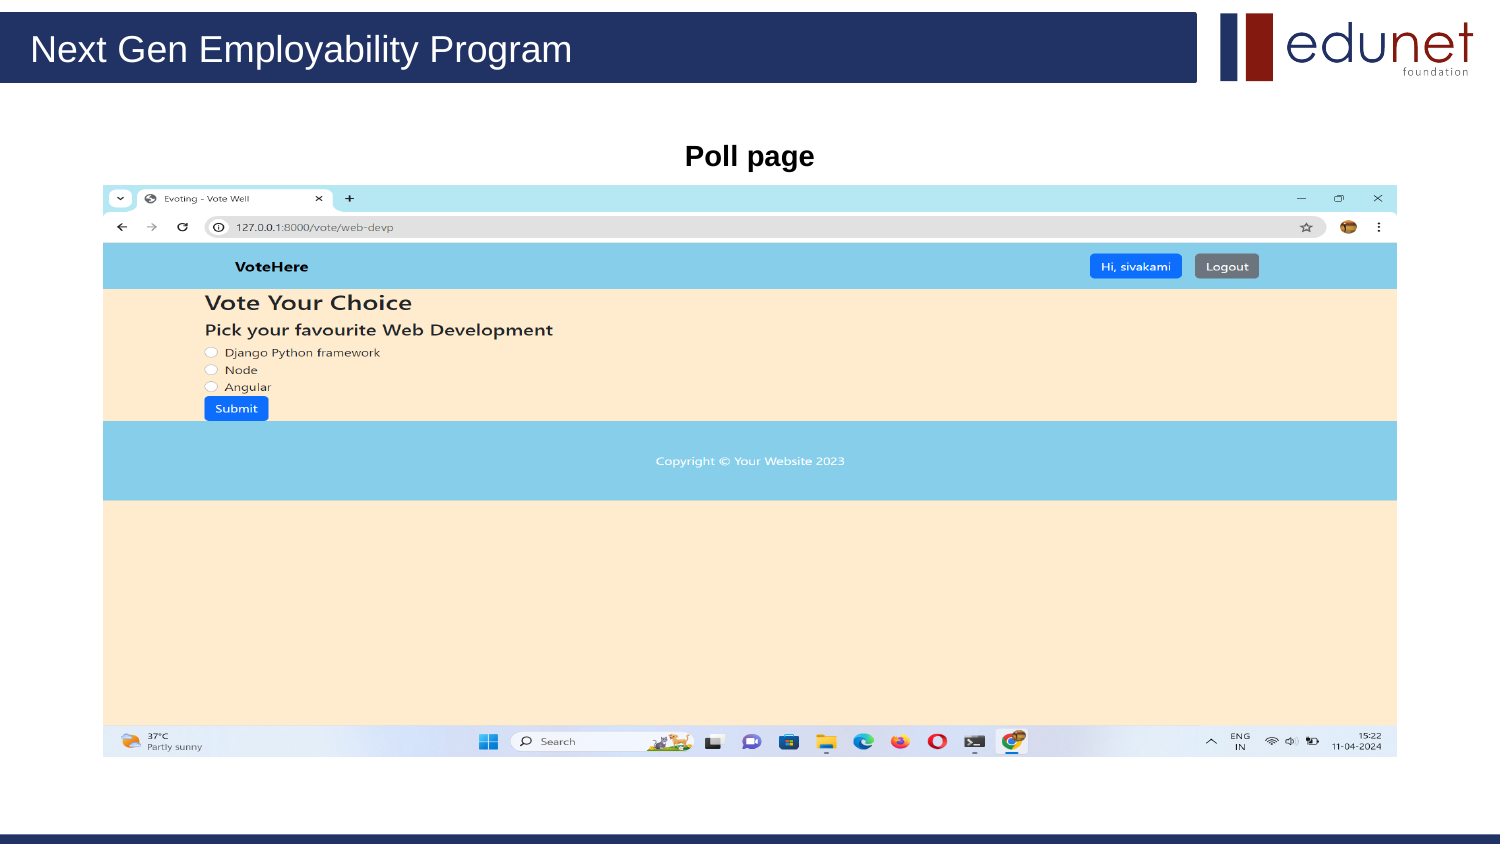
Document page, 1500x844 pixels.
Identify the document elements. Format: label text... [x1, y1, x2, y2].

picture [102, 184, 1398, 758]
title Poll page [103, 101, 1397, 184]
picture [1279, 14, 1482, 83]
